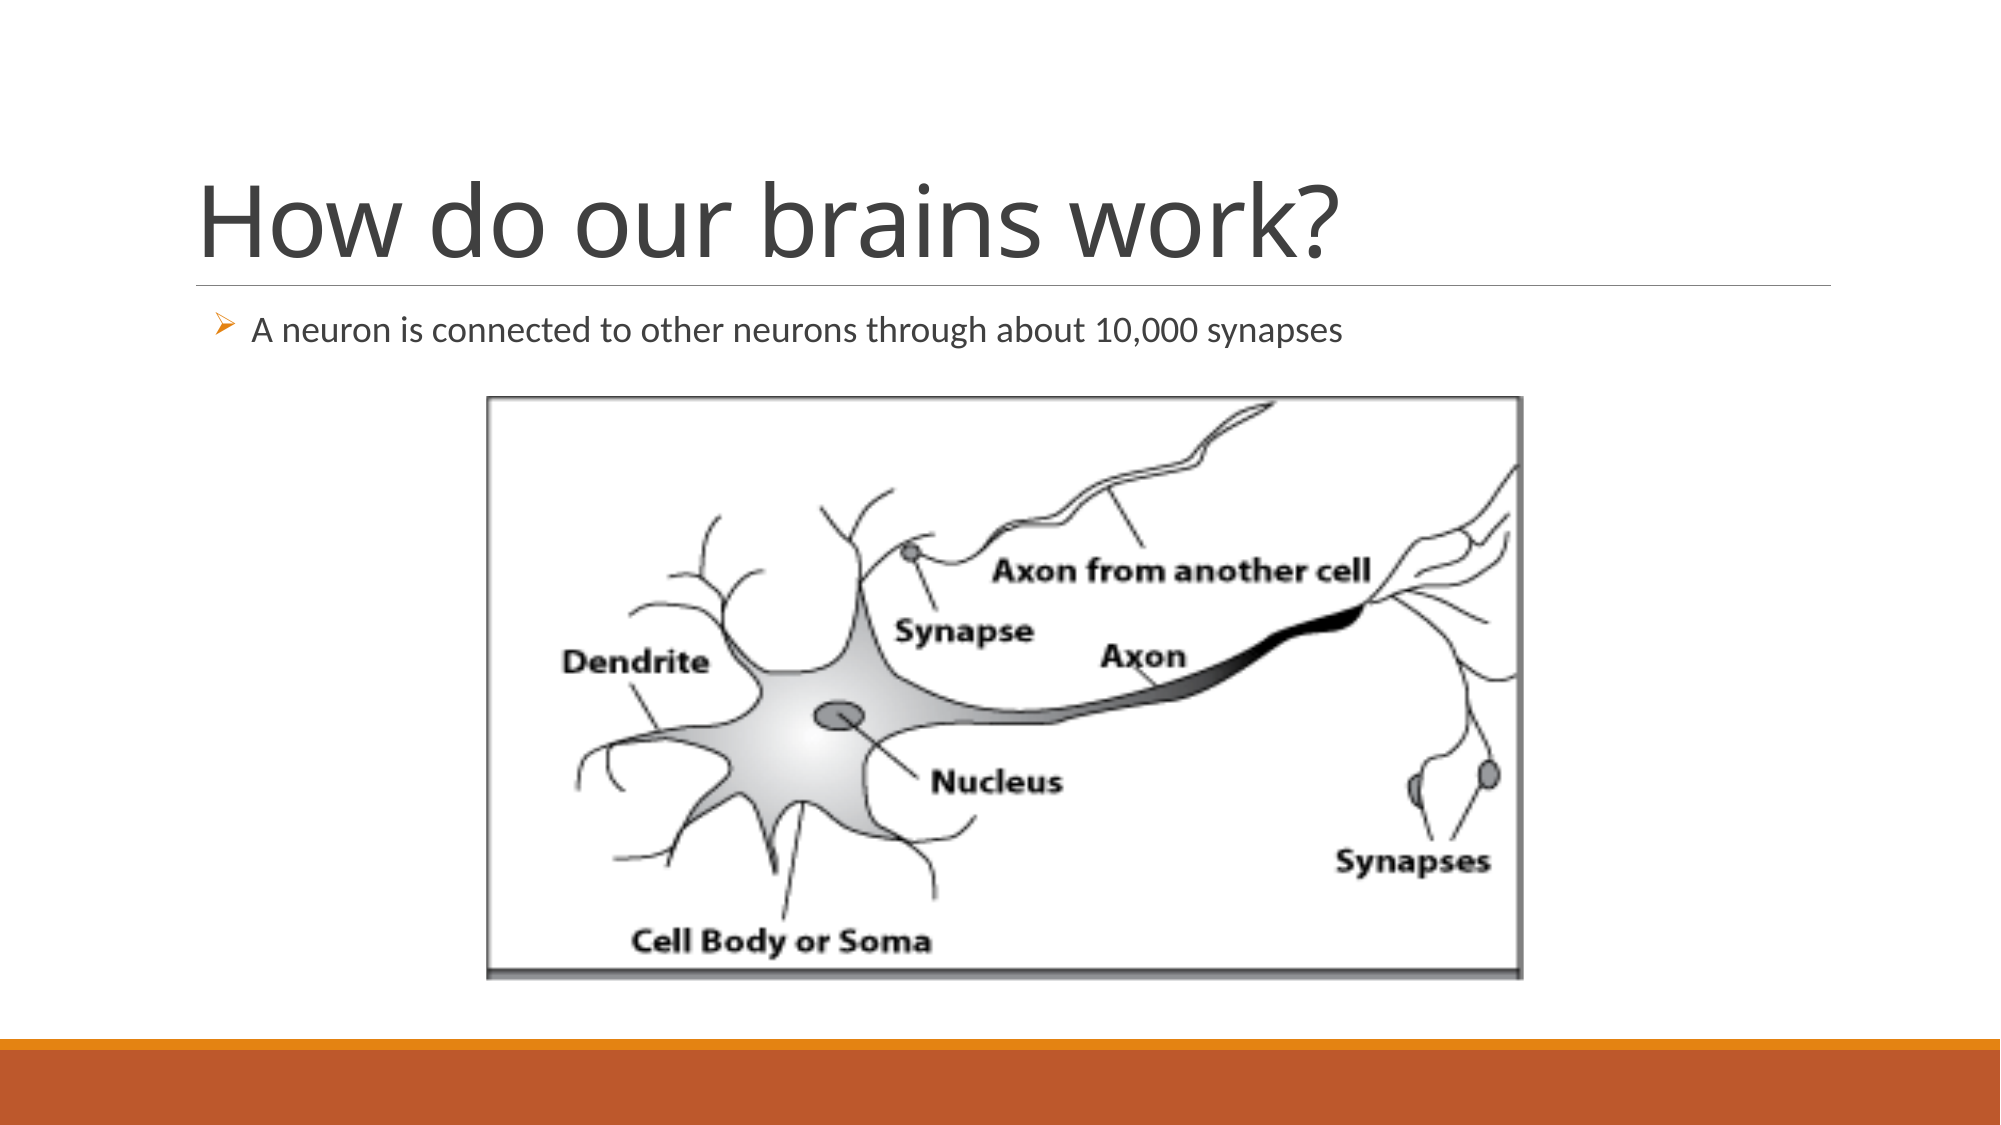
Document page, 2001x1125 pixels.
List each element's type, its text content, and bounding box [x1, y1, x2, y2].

list A neuron is connected to other neurons through about 10,000 synapses [180, 302, 1830, 963]
picture [485, 396, 1525, 982]
title How do our brains work? [180, 47, 1830, 285]
